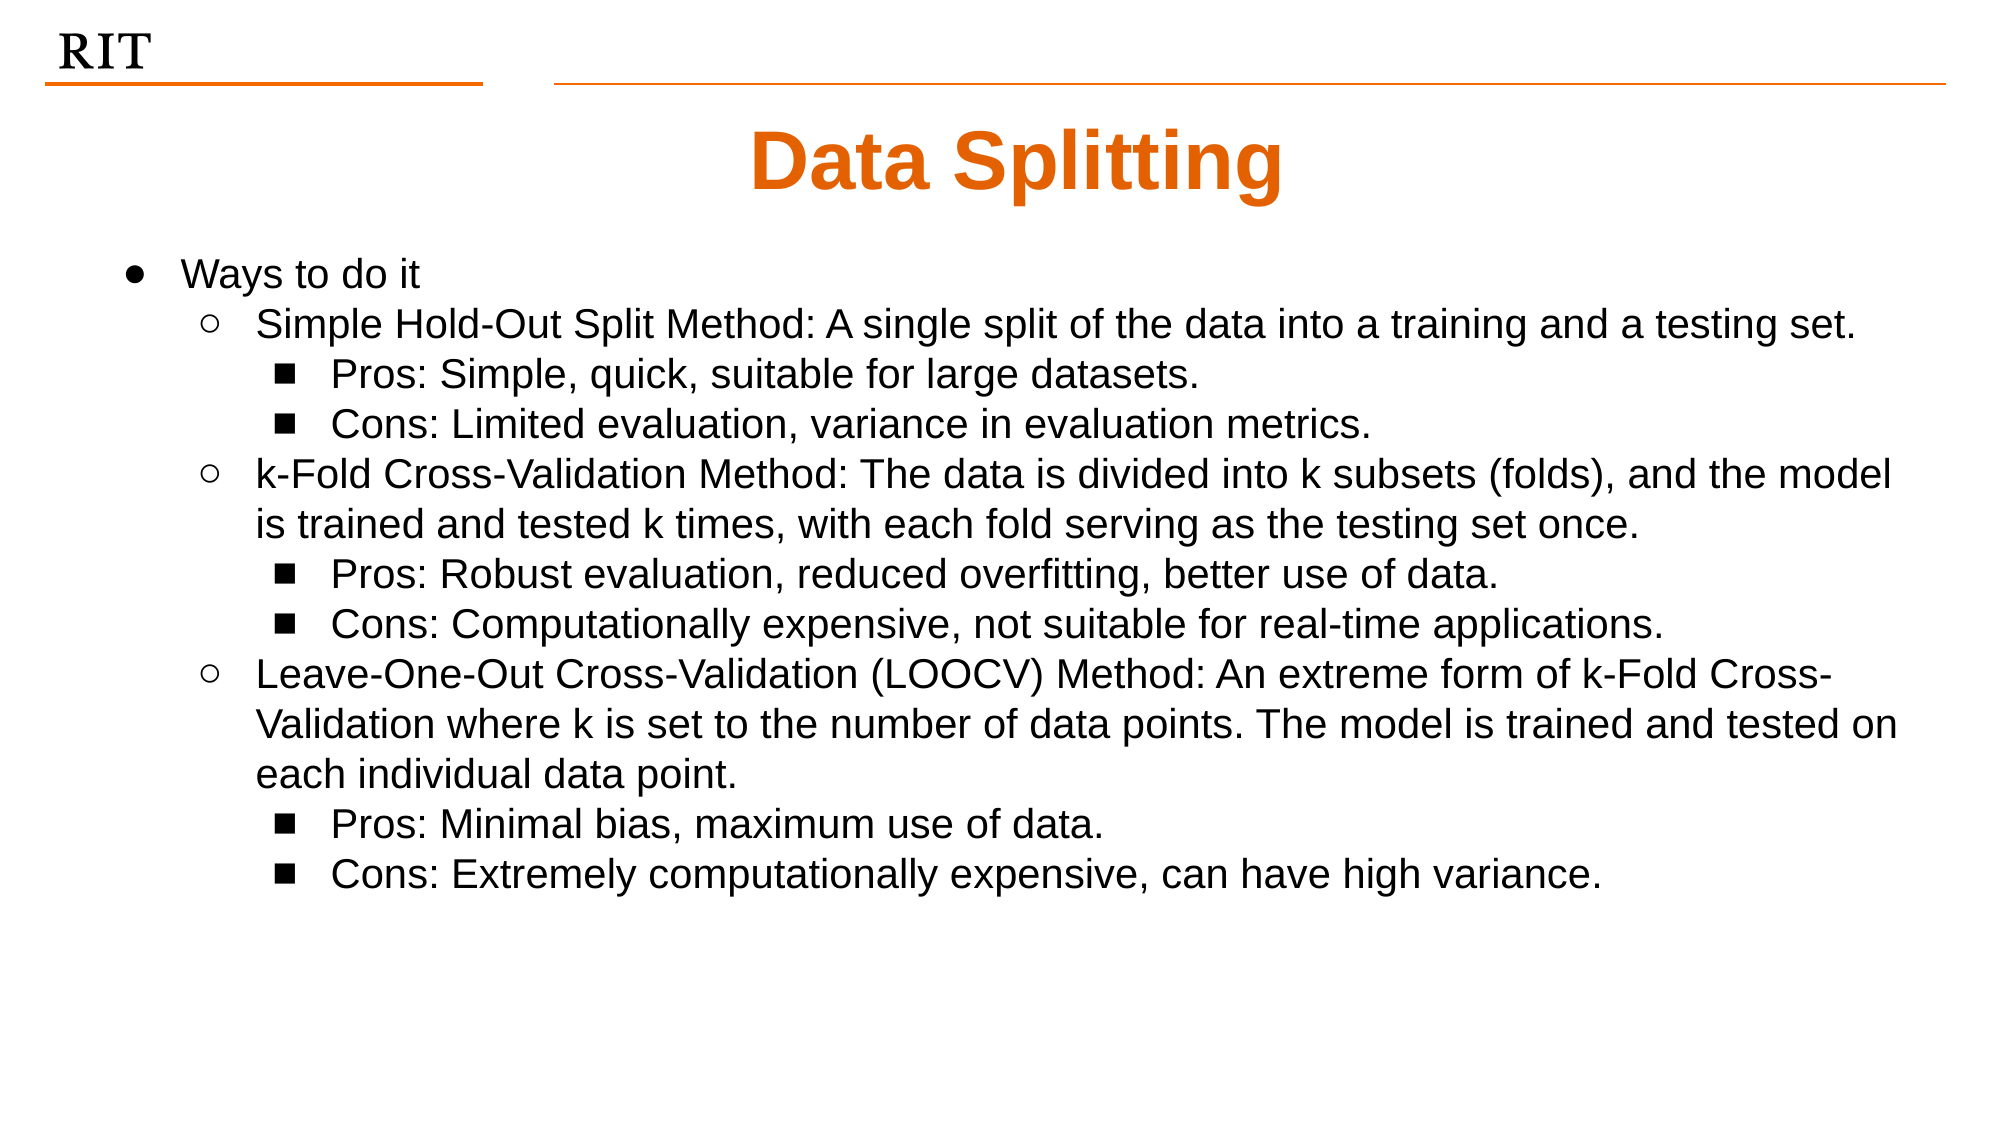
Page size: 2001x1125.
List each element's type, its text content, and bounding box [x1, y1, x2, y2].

picture [58, 32, 151, 69]
text_box Ways to do it Simple Hold-Out Split Method: A single split of the data into a training and a testing set. Pros: Simple, quick, suitable for large datasets. Cons: Limited evaluation, variance in evaluation metrics. k-Fold Cross-Validation Method: The data is divided into k subsets (folds), and the model is trained and tested k times, with each fold serving as the testing set once. Pros: Robust evaluation, reduced overfitting, better use of data. Cons: Computationally expensive, not suitable for real-time applications. Leave-One-Out Cross-Validation (LOOCV) Method: An extreme form of k-Fold Cross-Validation where k is set to the number of data points. The model is trained and tested on each individual data point. Pros: Minimal bias, maximum use of data. Cons: Extremely computationally expensive, can have high variance. [85, 226, 1936, 912]
title Data Splitting [117, 114, 1918, 198]
